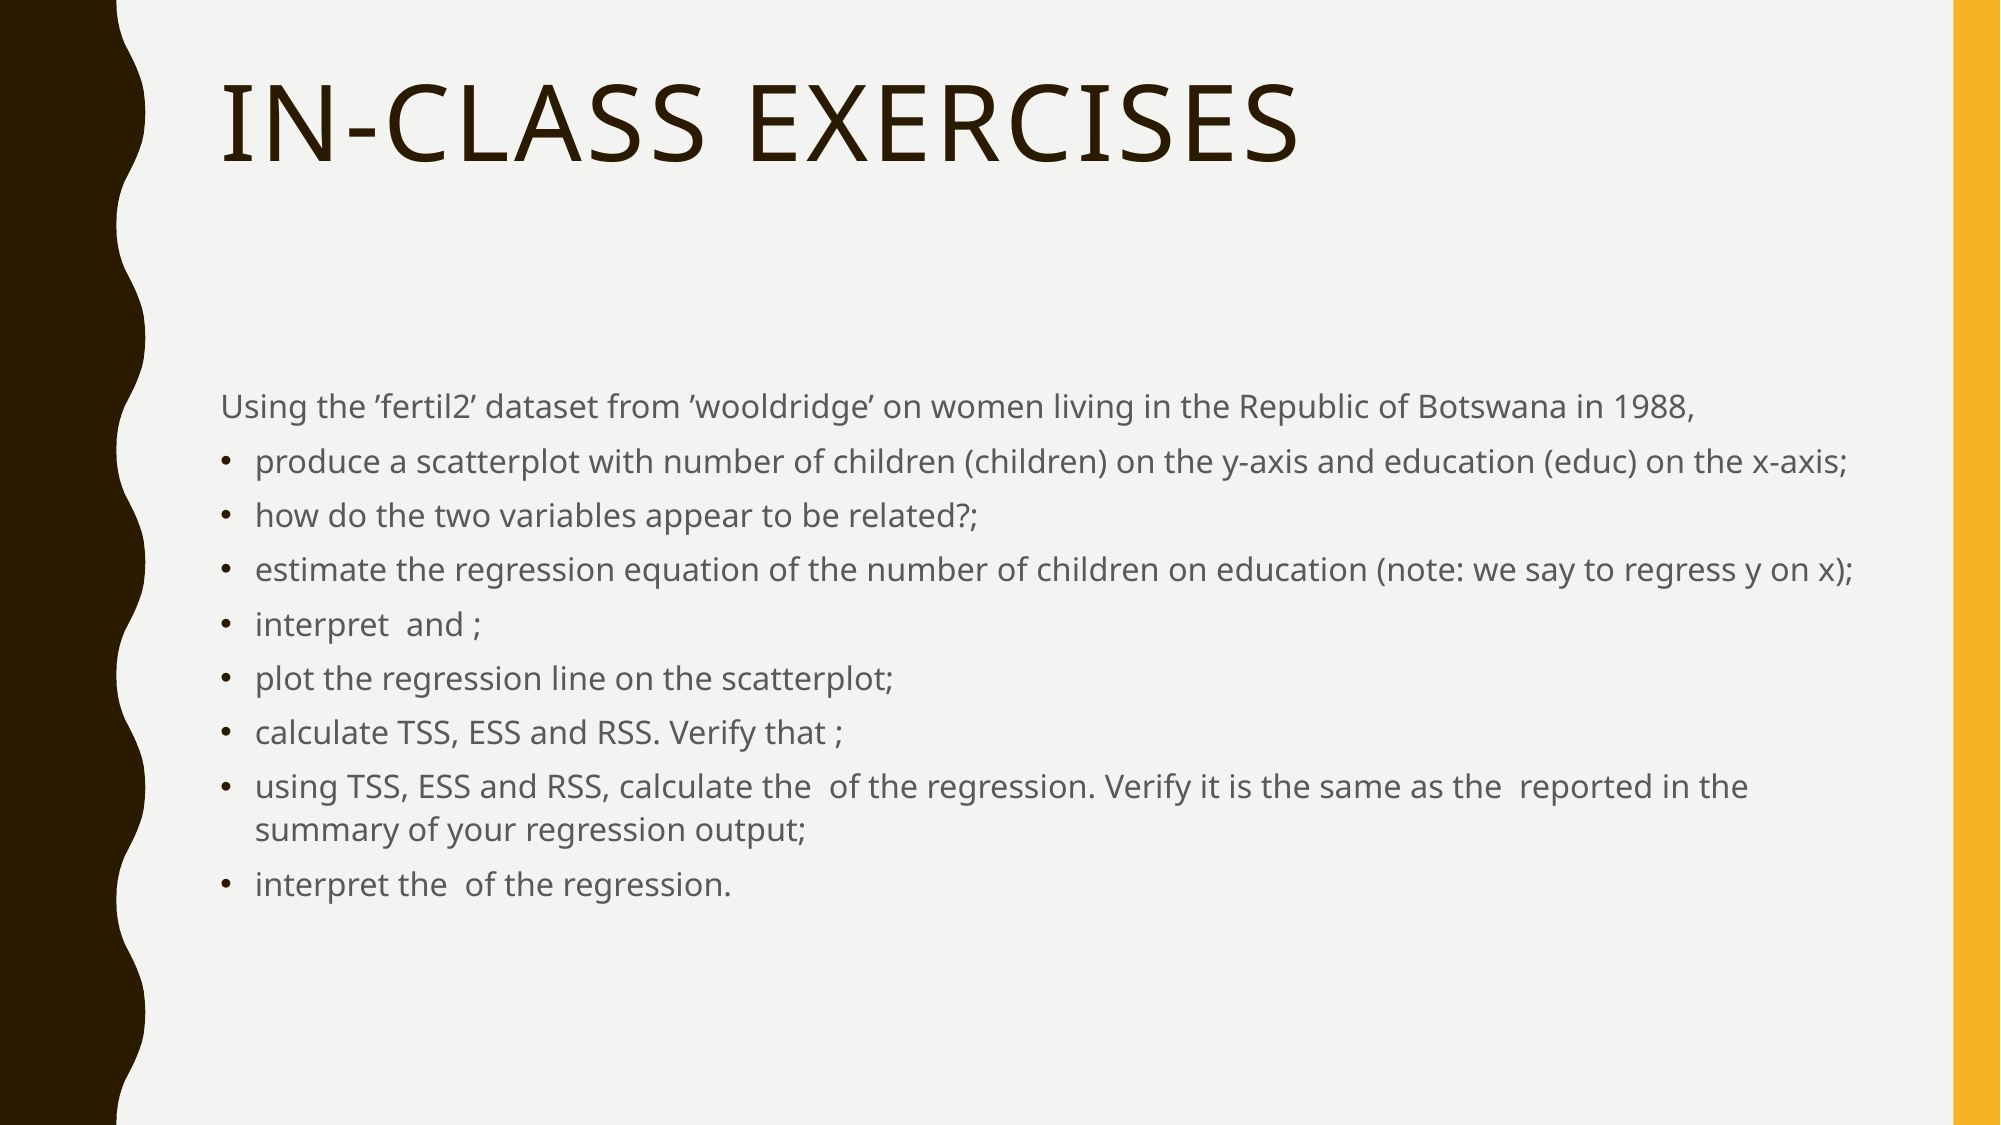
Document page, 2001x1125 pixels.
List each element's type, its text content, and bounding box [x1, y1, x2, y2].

title In-class exercises [205, 62, 1875, 308]
